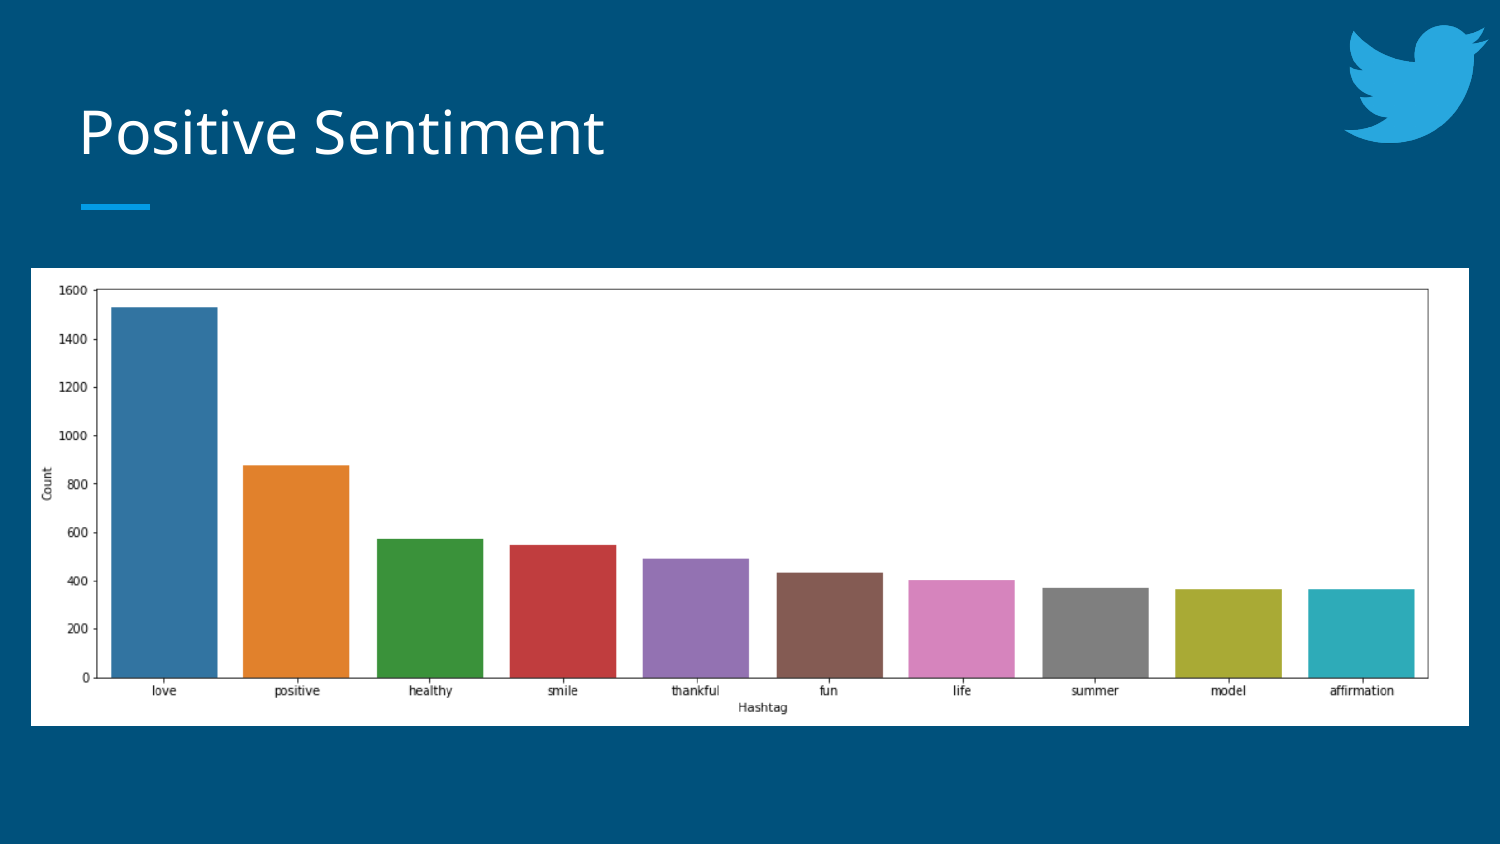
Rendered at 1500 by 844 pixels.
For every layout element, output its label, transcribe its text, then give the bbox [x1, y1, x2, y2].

picture [32, 269, 1468, 725]
picture [1349, 26, 1485, 142]
title Positive Sentiment [63, 75, 1437, 188]
